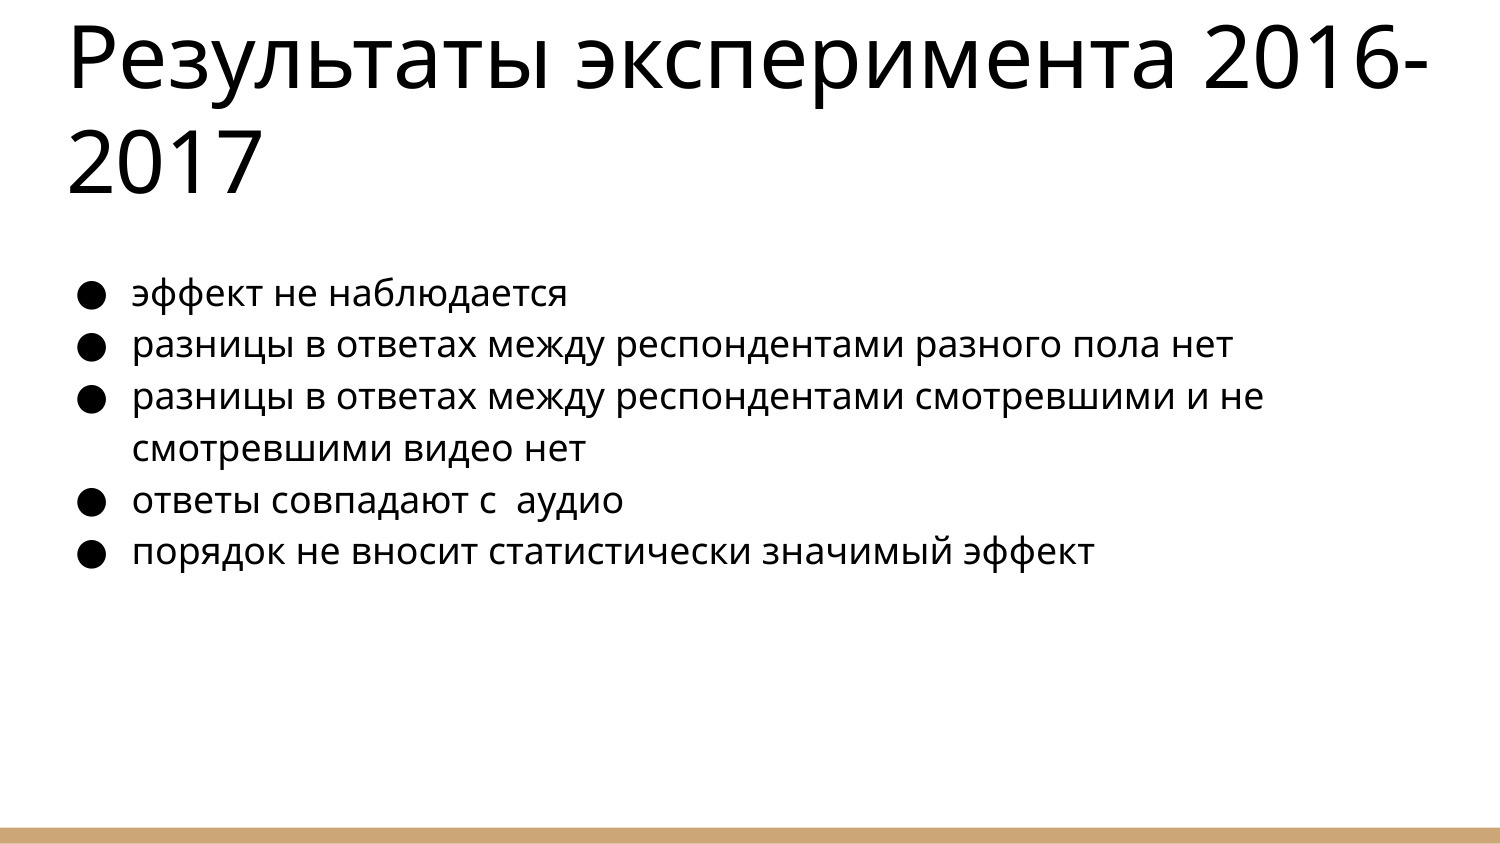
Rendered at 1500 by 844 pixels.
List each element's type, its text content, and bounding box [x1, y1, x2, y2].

title Результаты эксперимента 2016-2017 [51, 89, 1449, 226]
list эффект не наблюдается разницы в ответах между респондентами разного пола нет разницы в ответах между респондентами смотревшими и не смотревшими видео нет ответы совпадают c аудио порядок не вносит статистически значимый эффект [41, 246, 1440, 798]
